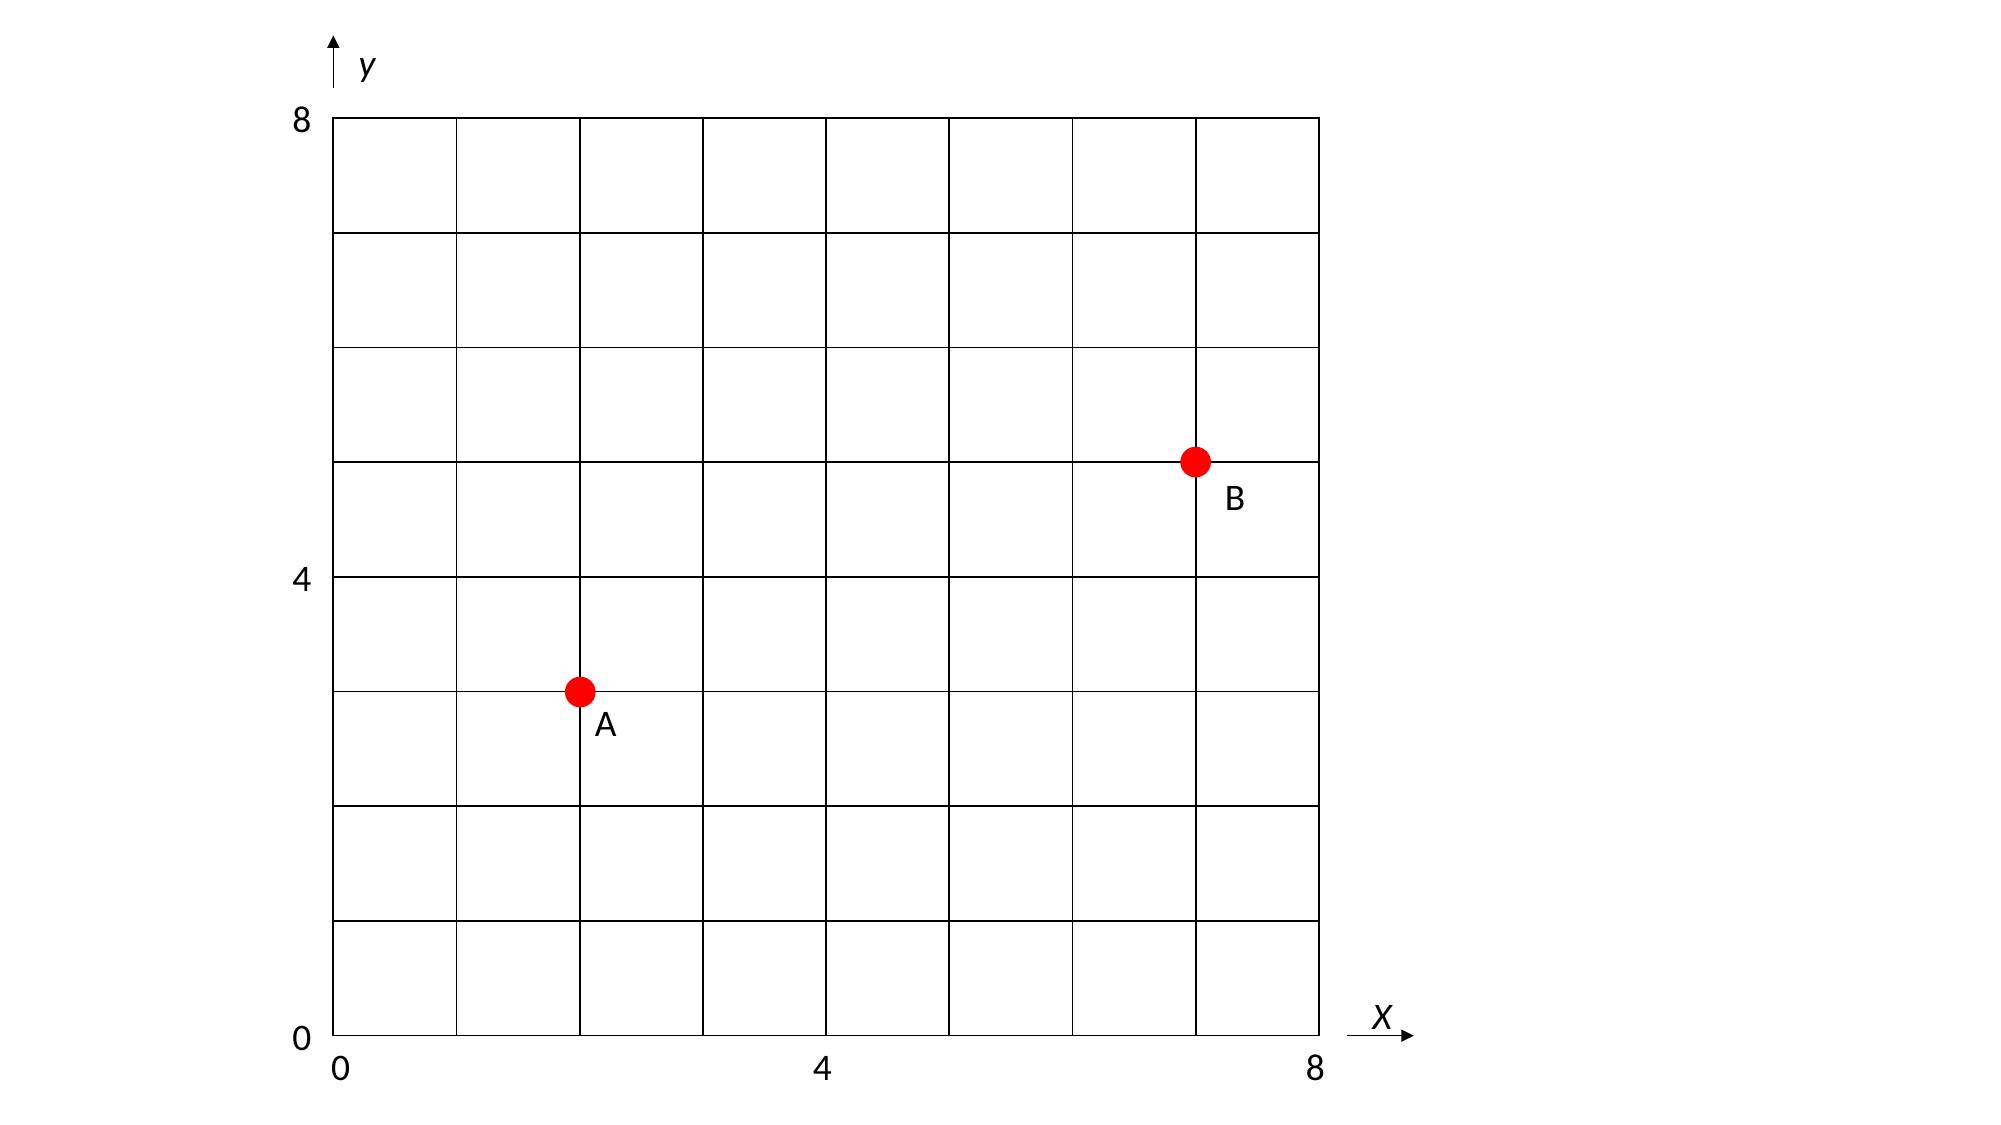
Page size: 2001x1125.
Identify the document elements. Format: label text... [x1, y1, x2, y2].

table_cell [581, 578, 702, 691]
table_cell [1197, 692, 1318, 805]
table_cell [1073, 807, 1195, 920]
table_cell [457, 692, 579, 805]
table_cell [334, 807, 456, 920]
table_header [581, 119, 702, 232]
table_cell [334, 234, 456, 347]
table_cell [457, 348, 579, 461]
table_cell [1197, 472, 1318, 576]
table_cell [581, 922, 702, 1035]
table_cell [1197, 807, 1318, 920]
table_cell [581, 807, 702, 920]
table_cell [950, 463, 1072, 576]
table_cell [581, 463, 702, 576]
table_cell [704, 807, 825, 920]
table_cell [1073, 692, 1195, 805]
text_box 8 [1291, 1035, 1347, 1096]
table_cell [704, 922, 825, 1035]
text_box 8 [277, 87, 334, 148]
table_cell [704, 463, 825, 576]
table_cell [704, 578, 825, 691]
text_box [564, 676, 596, 708]
table_cell [1197, 348, 1318, 461]
table_header [704, 119, 825, 232]
table_cell [457, 463, 579, 576]
table_cell [1197, 234, 1318, 347]
text_box 4 [277, 546, 334, 607]
table_cell [950, 578, 1072, 691]
text_box A [580, 691, 737, 751]
table_cell [1073, 348, 1195, 461]
table_cell [1073, 922, 1195, 1035]
text_box X [1357, 985, 1403, 1035]
table_cell [704, 692, 825, 805]
table_cell [704, 348, 825, 461]
table_cell [827, 578, 948, 691]
table_cell [950, 922, 1072, 1035]
table_cell [827, 922, 948, 1035]
table_header [1197, 119, 1318, 232]
table_cell [457, 234, 579, 347]
table_cell [581, 751, 702, 805]
table_cell [827, 692, 948, 805]
table_cell [581, 234, 702, 347]
table_cell [1073, 578, 1195, 691]
table_cell [334, 922, 456, 1035]
table_cell [581, 348, 702, 461]
text_box 4 [798, 1035, 855, 1096]
table_cell [1073, 234, 1195, 347]
table_cell [334, 348, 456, 461]
table_header [1073, 119, 1195, 232]
table_cell [457, 922, 579, 1035]
table_cell [334, 578, 456, 691]
table_cell [827, 463, 948, 576]
table_cell [457, 807, 579, 920]
table_cell [827, 234, 948, 347]
table_cell [827, 807, 948, 920]
text_box X [1357, 1036, 1403, 1045]
text_box [1180, 446, 1212, 478]
table_cell [334, 463, 456, 576]
text_box 0 [316, 1035, 373, 1096]
text_box y [343, 31, 390, 91]
table_header [950, 119, 1072, 232]
table_cell [950, 692, 1072, 805]
table_header [457, 119, 579, 232]
table_cell [704, 234, 825, 347]
table_cell [827, 348, 948, 461]
text_box B [1209, 465, 1367, 526]
text_box 0 [277, 1005, 334, 1066]
table_cell [950, 234, 1072, 347]
table_cell [334, 692, 456, 805]
table_cell [950, 348, 1072, 461]
table_cell [1197, 922, 1318, 1035]
table_cell [1197, 578, 1318, 691]
table_cell [950, 807, 1072, 920]
table_cell [457, 578, 579, 691]
table_cell [1073, 463, 1195, 576]
table_header [334, 119, 456, 232]
table_header [827, 119, 948, 232]
